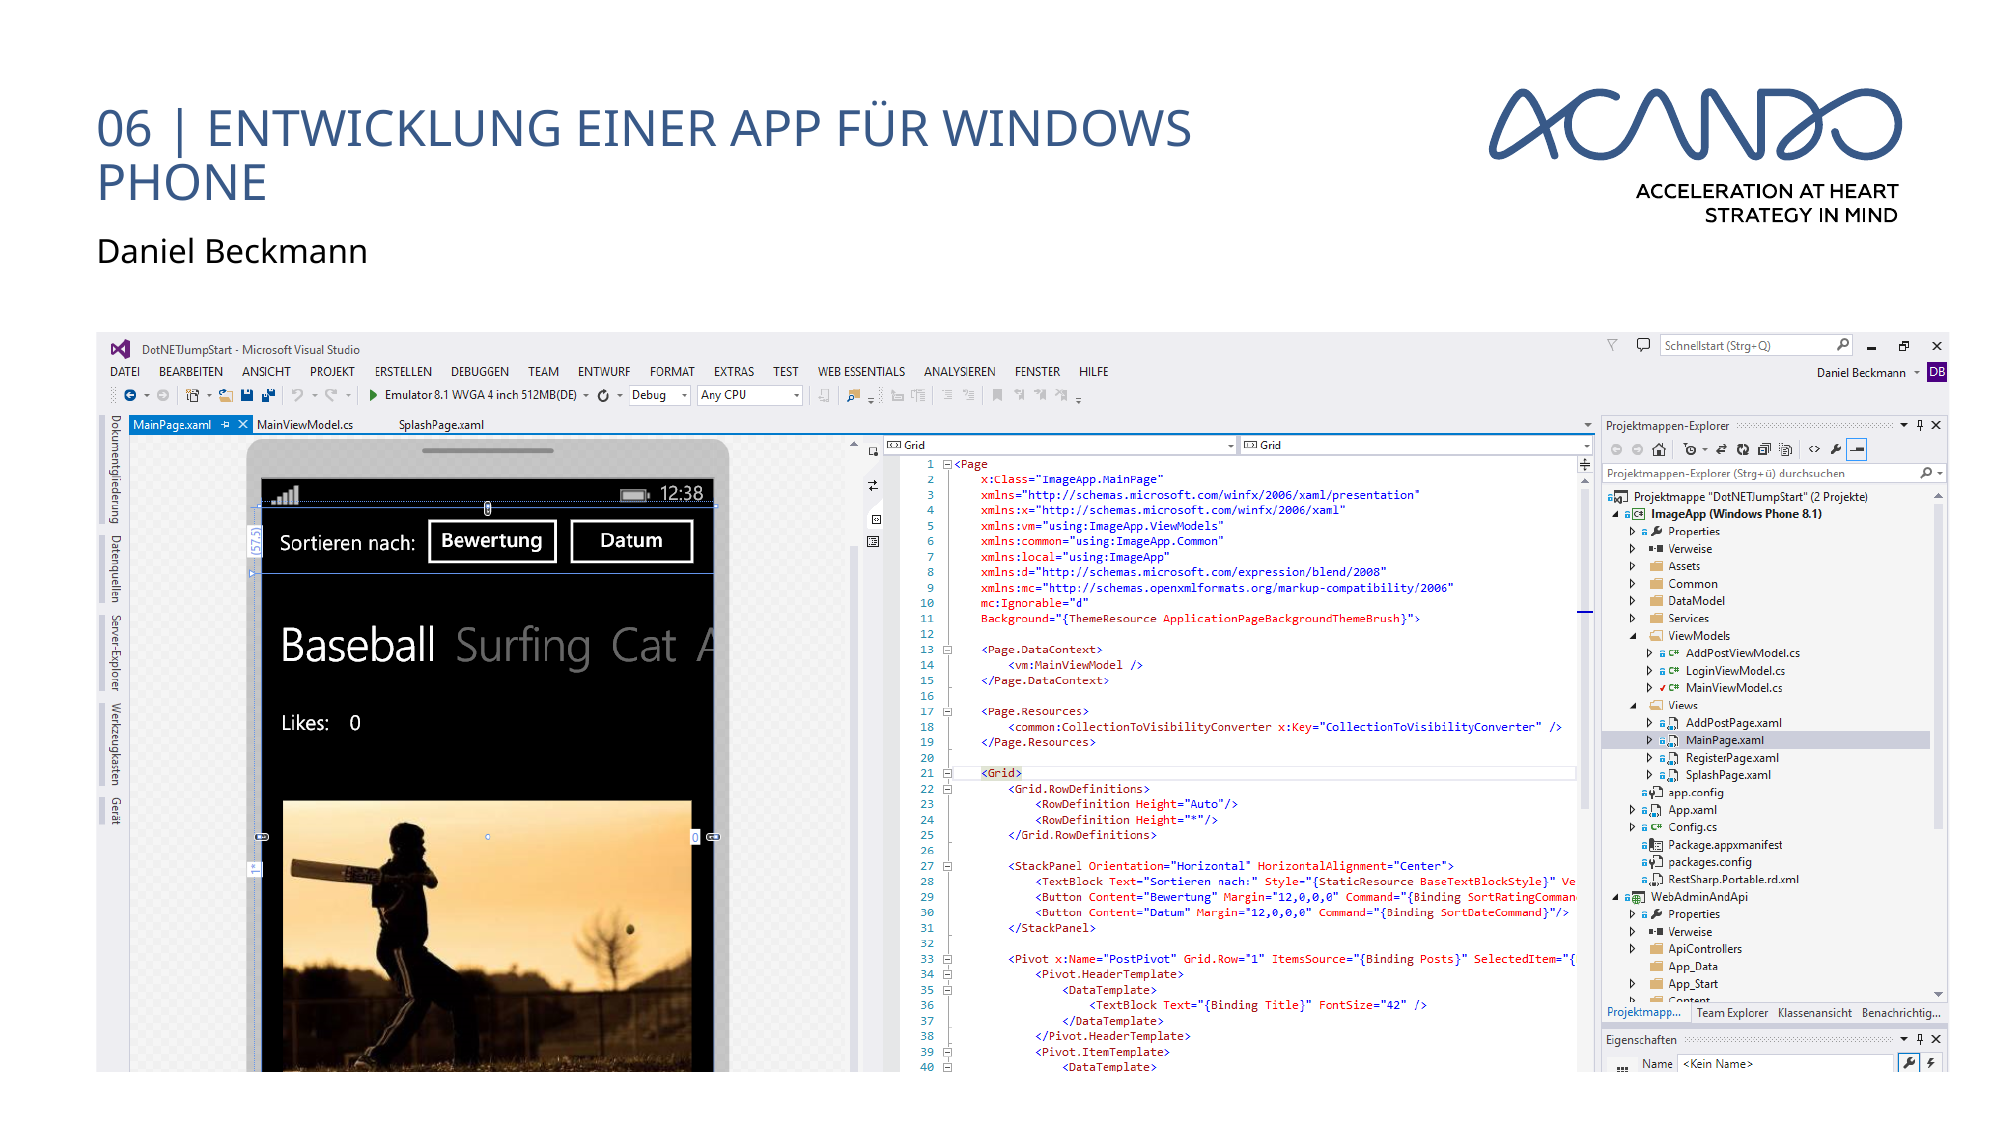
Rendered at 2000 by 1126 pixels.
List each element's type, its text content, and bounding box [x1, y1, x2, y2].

title 06 | Entwicklung einer App für Windows Phone [96, 95, 1338, 221]
picture [96, 332, 1950, 1072]
subtitle Daniel Beckmann [96, 222, 1338, 320]
